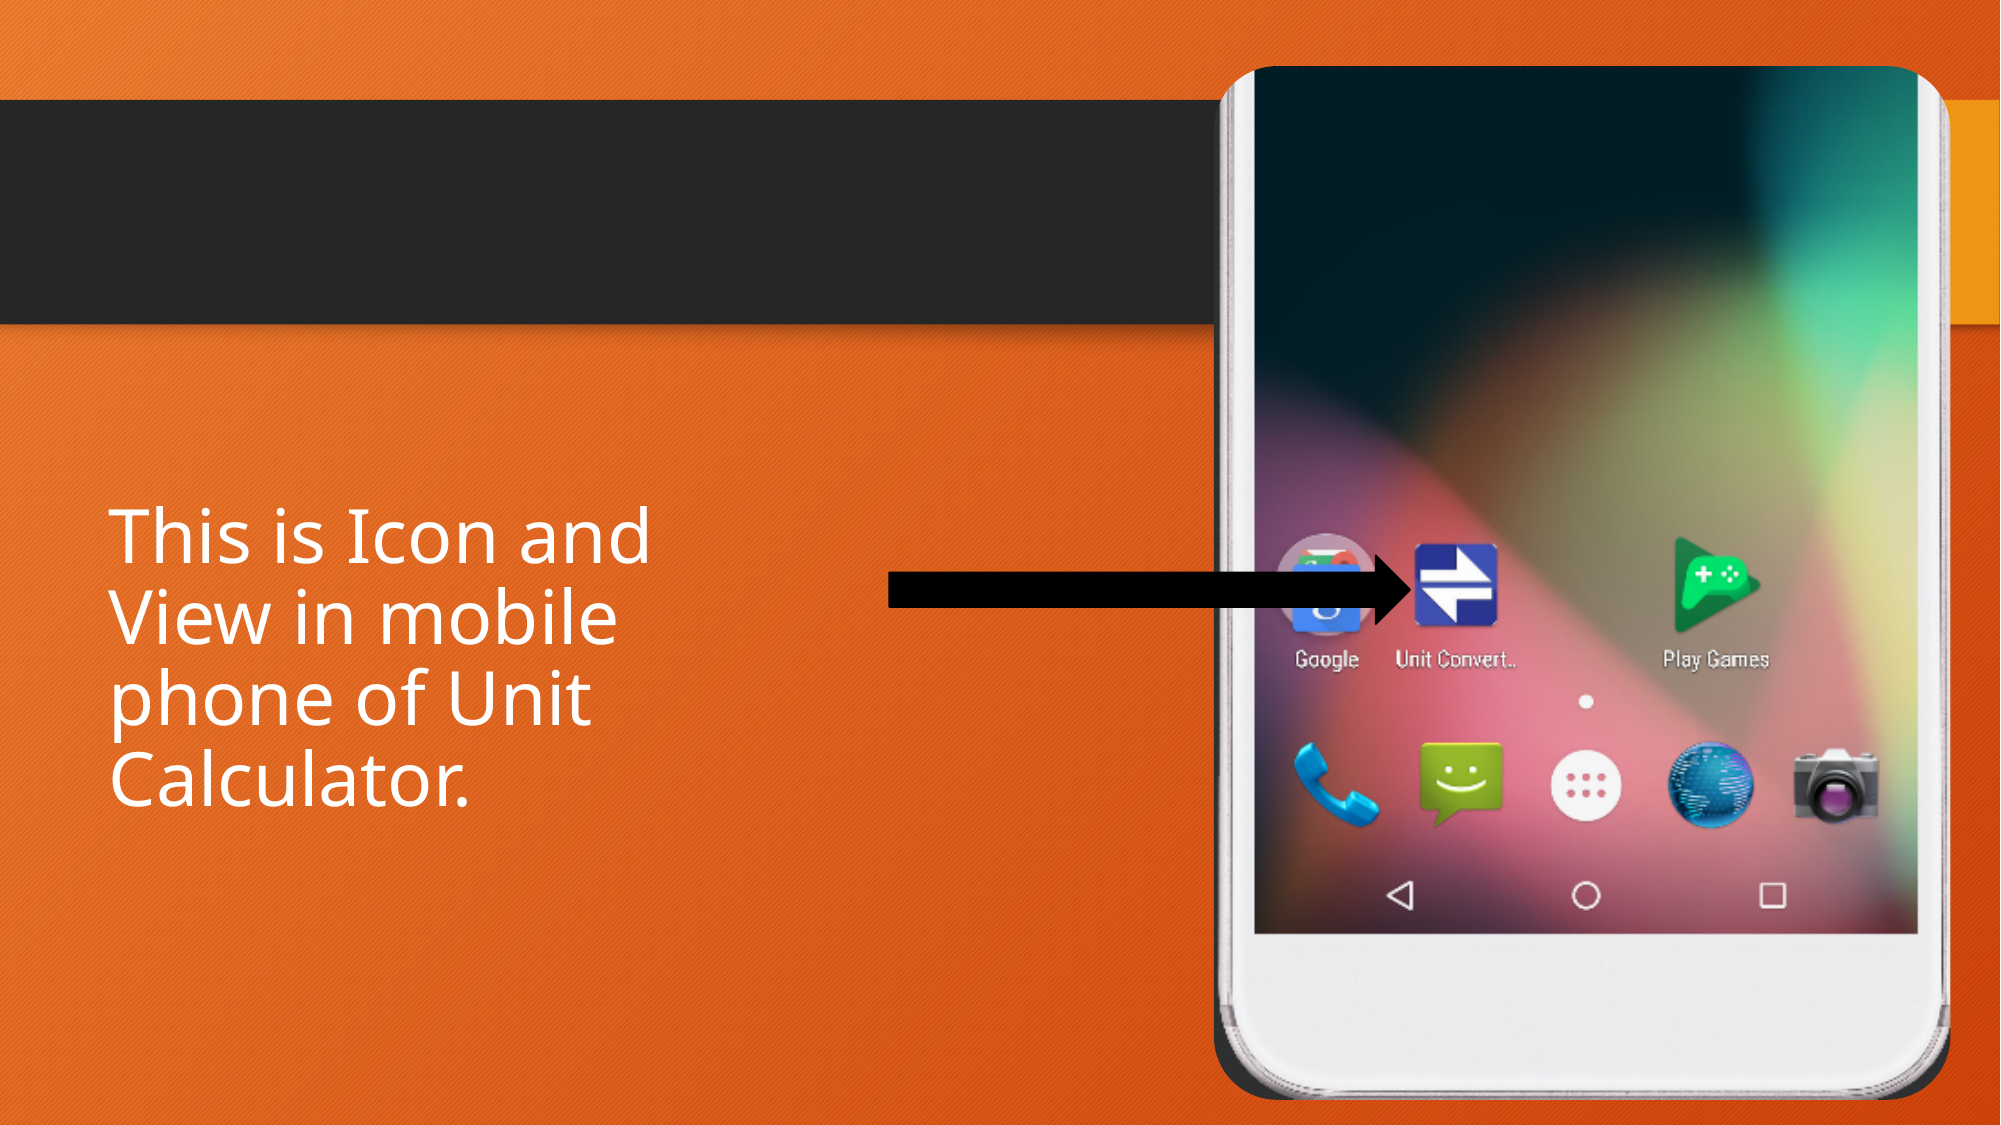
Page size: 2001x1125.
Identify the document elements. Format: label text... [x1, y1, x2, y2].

text_box [888, 571, 1213, 608]
picture [0, 65, 2000, 1100]
text_box [111, 405, 1213, 583]
text_box This is Icon and View in mobile phone of Unit Calculator. [93, 364, 679, 958]
